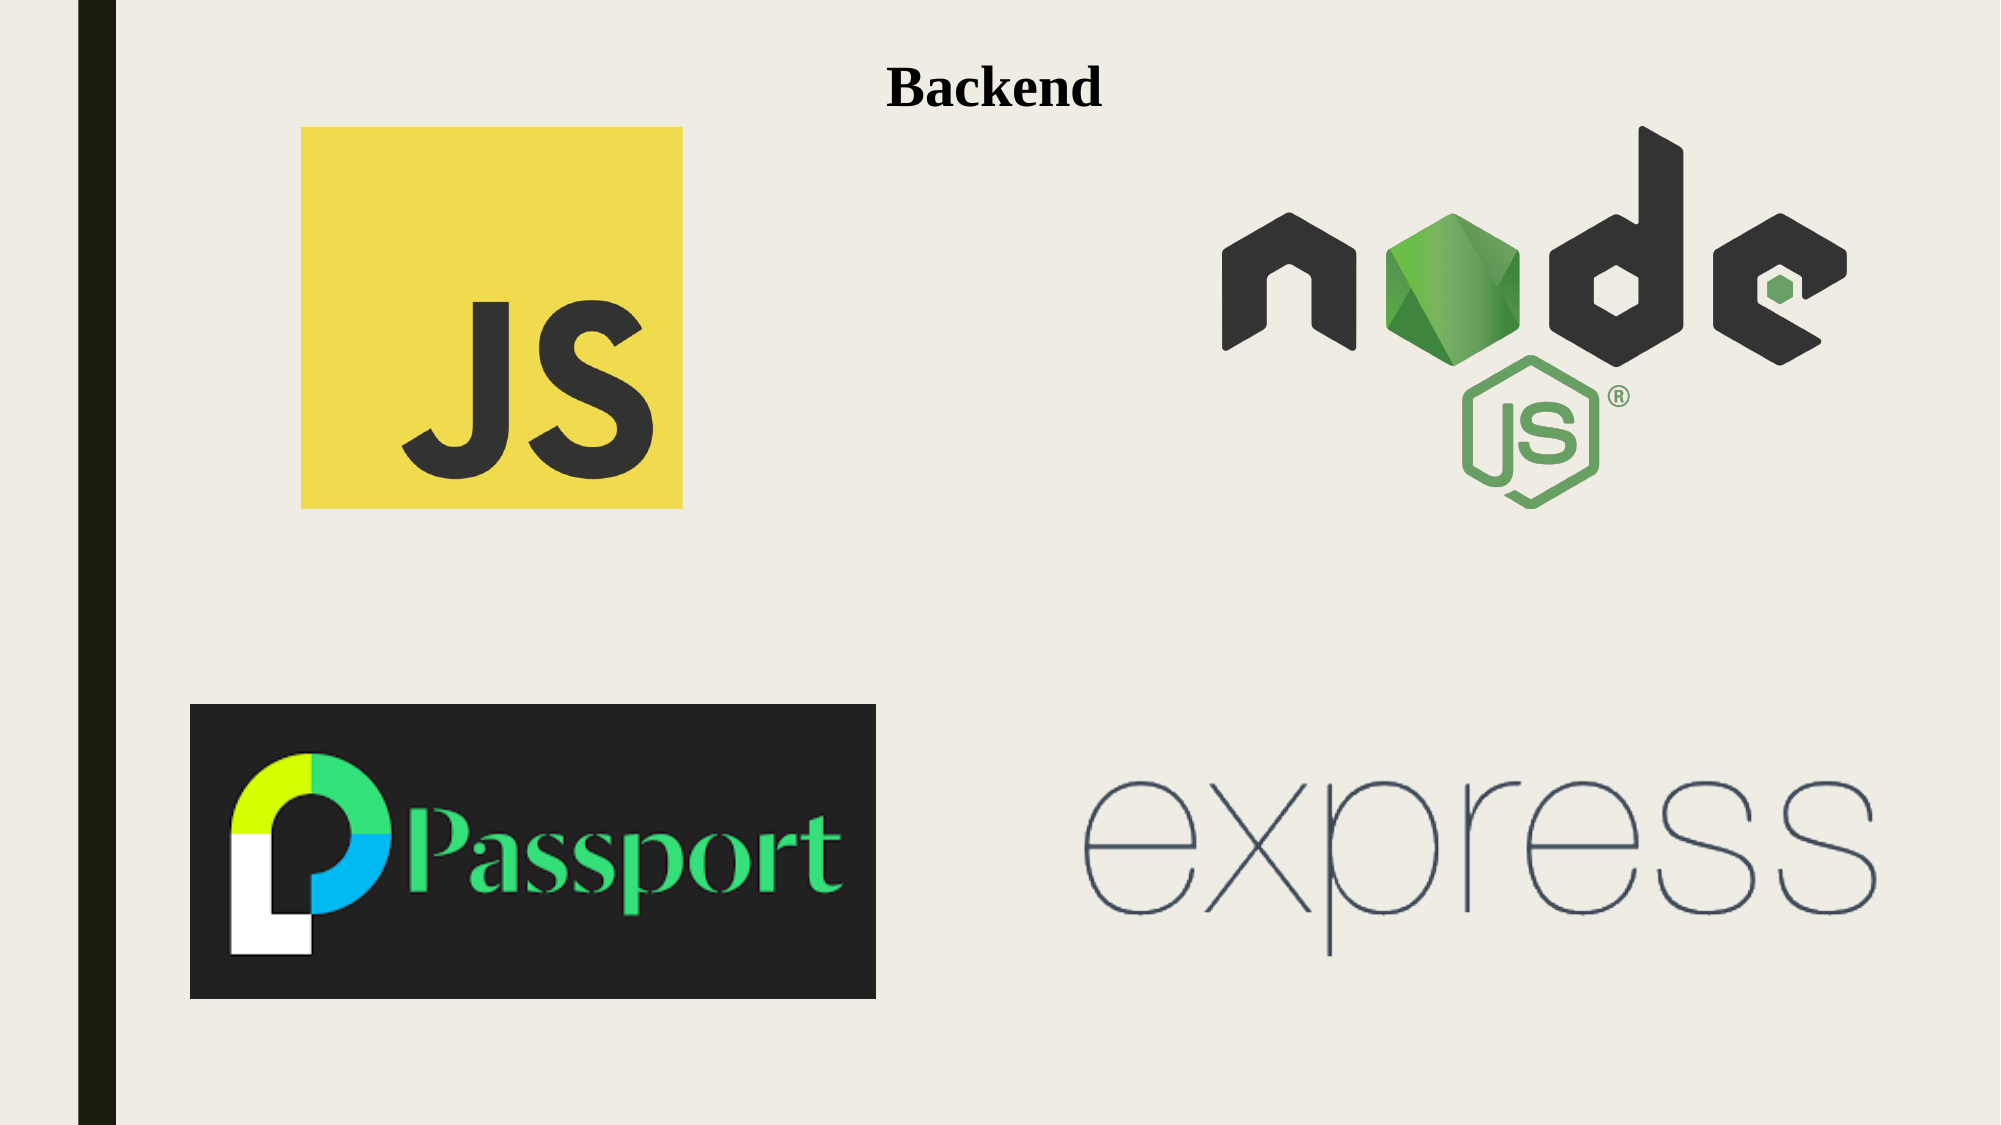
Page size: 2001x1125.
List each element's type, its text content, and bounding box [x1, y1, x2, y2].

picture [190, 704, 876, 999]
picture [1222, 126, 1847, 509]
text_box Backend [751, 41, 1249, 126]
picture [301, 126, 683, 509]
picture [1020, 704, 1990, 999]
